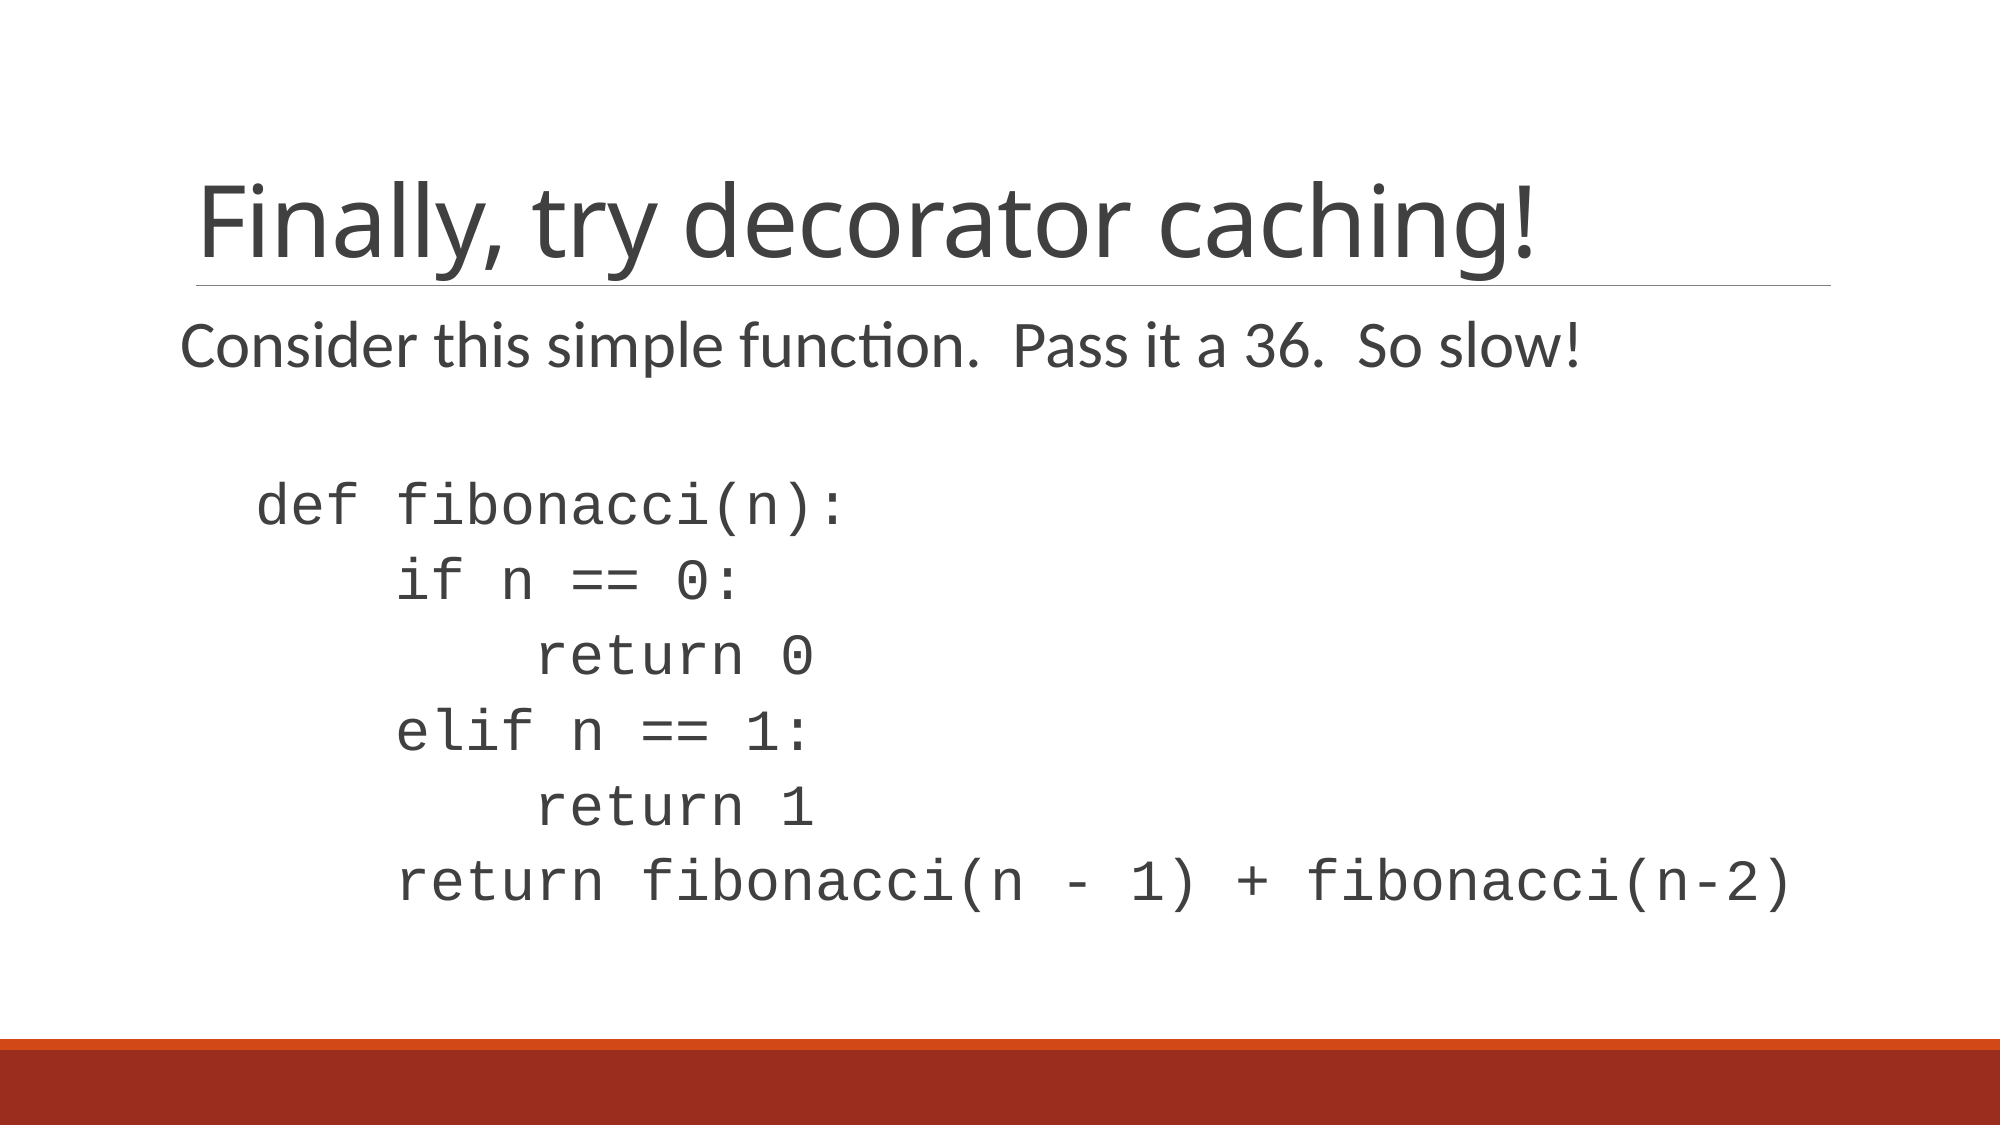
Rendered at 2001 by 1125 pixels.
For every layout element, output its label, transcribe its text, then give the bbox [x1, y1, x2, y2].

list Consider this simple function. Pass it a 36. So slow! def fibonacci(n): if n == 0: return 0 elif n == 1: return 1 return fibonacci(n - 1) + fibonacci(n-2) [180, 302, 1830, 963]
title Finally, try decorator caching! [180, 47, 1830, 285]
